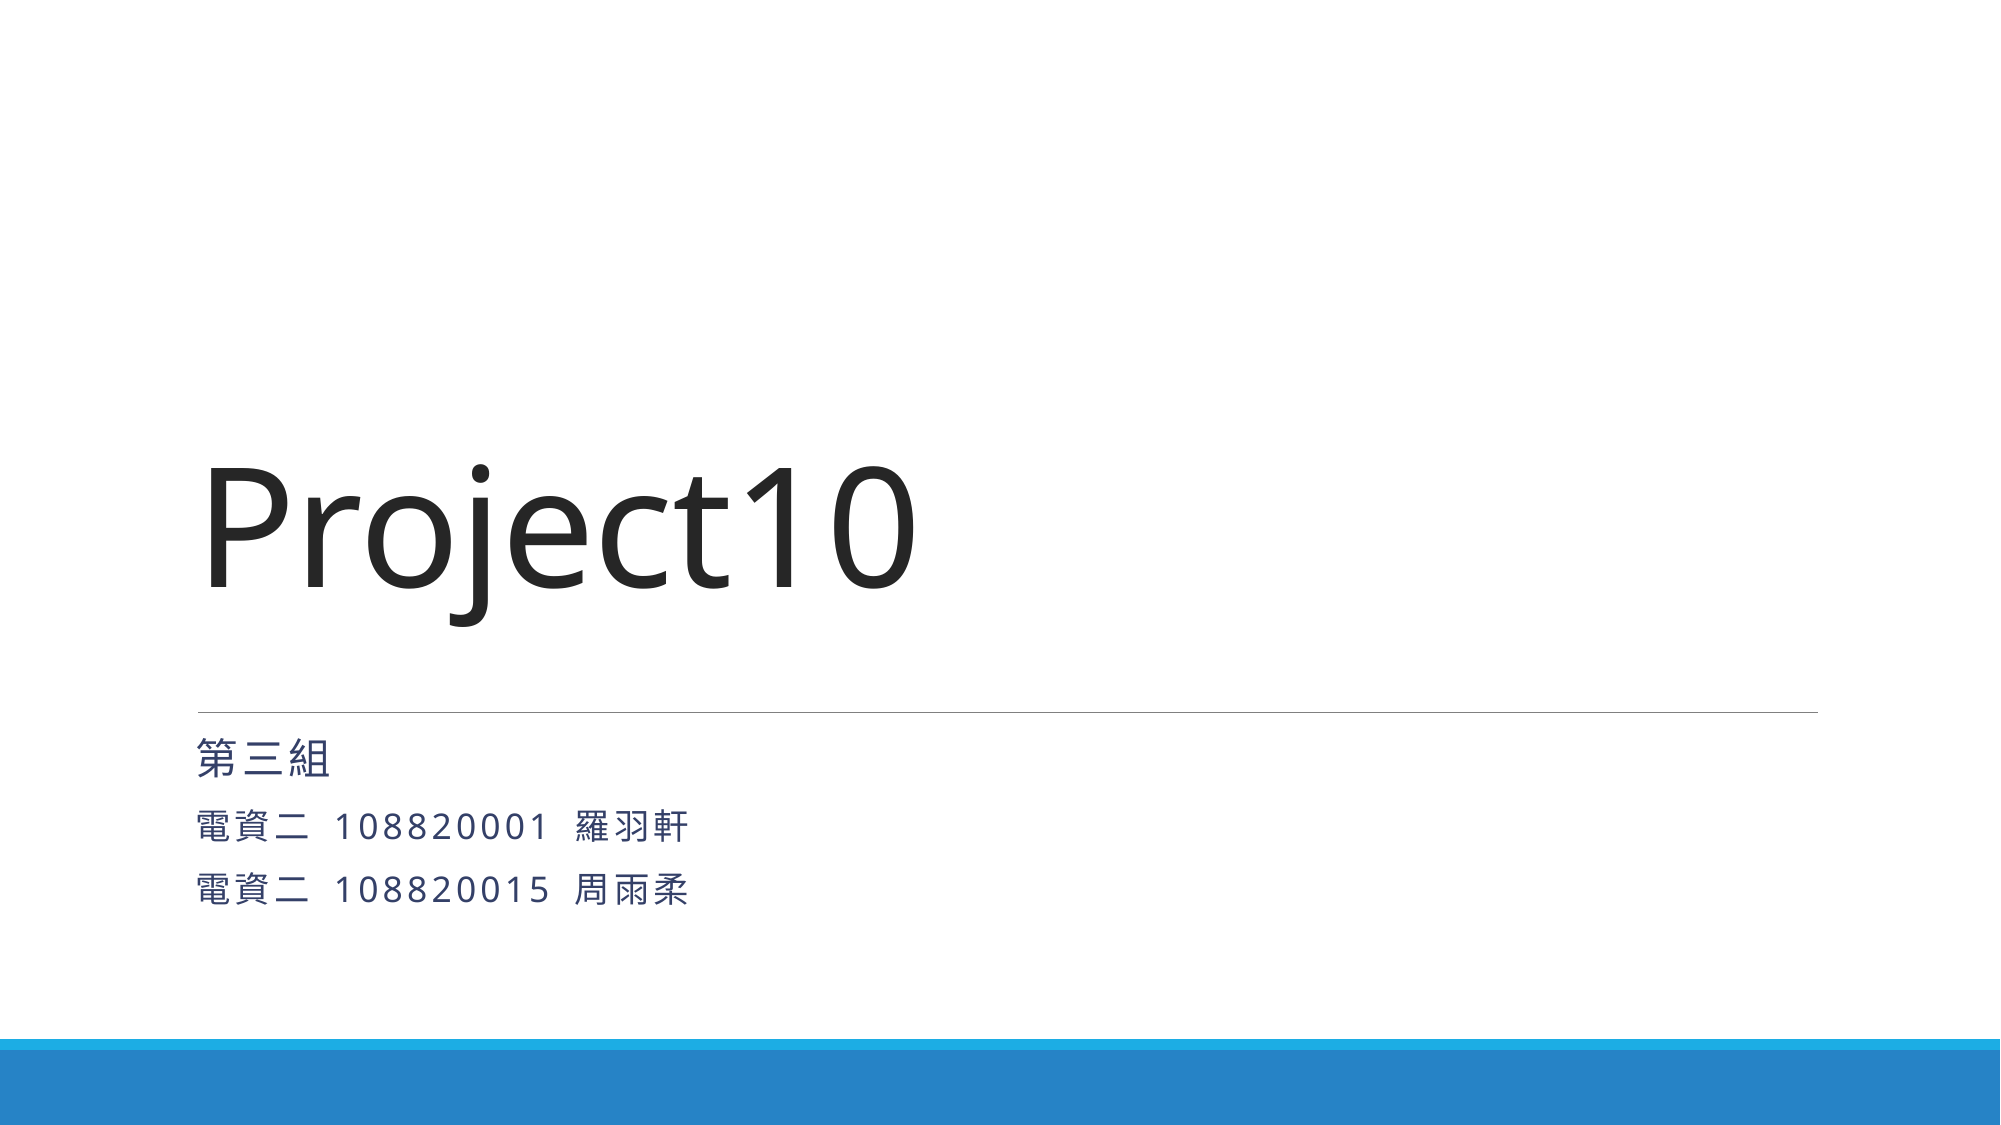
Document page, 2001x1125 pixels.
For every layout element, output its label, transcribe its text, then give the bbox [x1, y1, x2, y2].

subtitle 第三組 電資二 108820001 羅羽軒 電資二 108820015 周雨柔 [180, 730, 1831, 919]
title Project10 [180, 124, 1830, 710]
